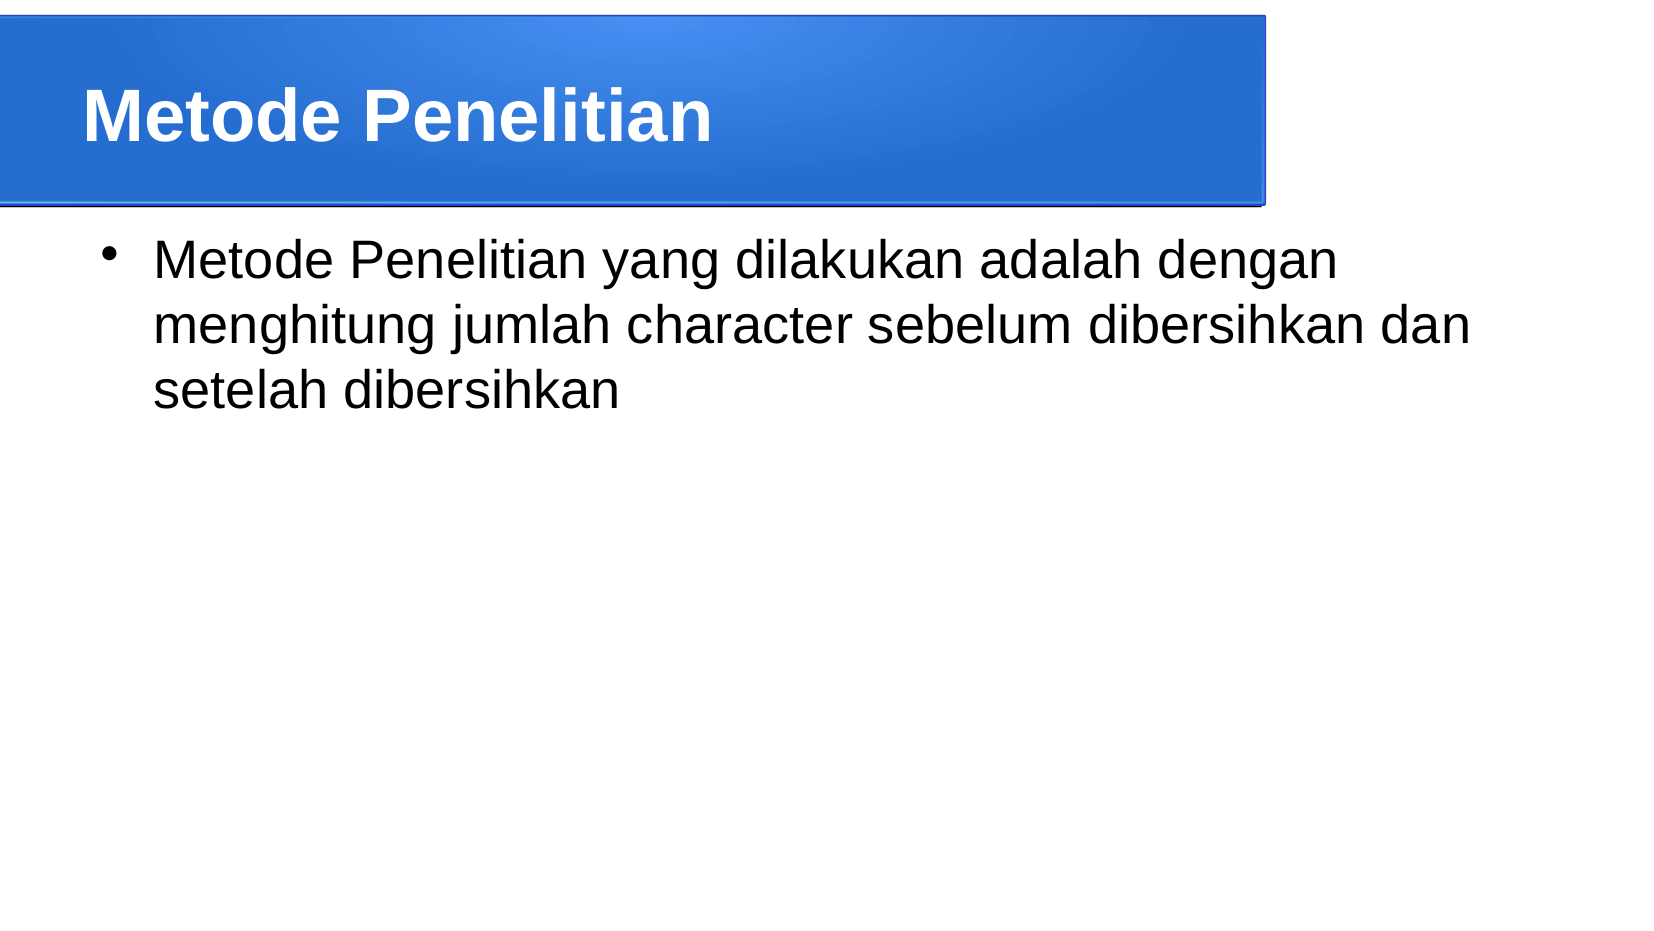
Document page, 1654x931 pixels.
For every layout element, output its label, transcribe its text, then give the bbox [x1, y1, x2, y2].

text_box Metode Penelitian [82, 35, 1235, 189]
text_box Metode Penelitian yang dilakukan adalah dengan menghitung jumlah character sebelum dibersihkan dan setelah dibersihkan [82, 224, 1571, 764]
picture [0, 13, 1269, 211]
